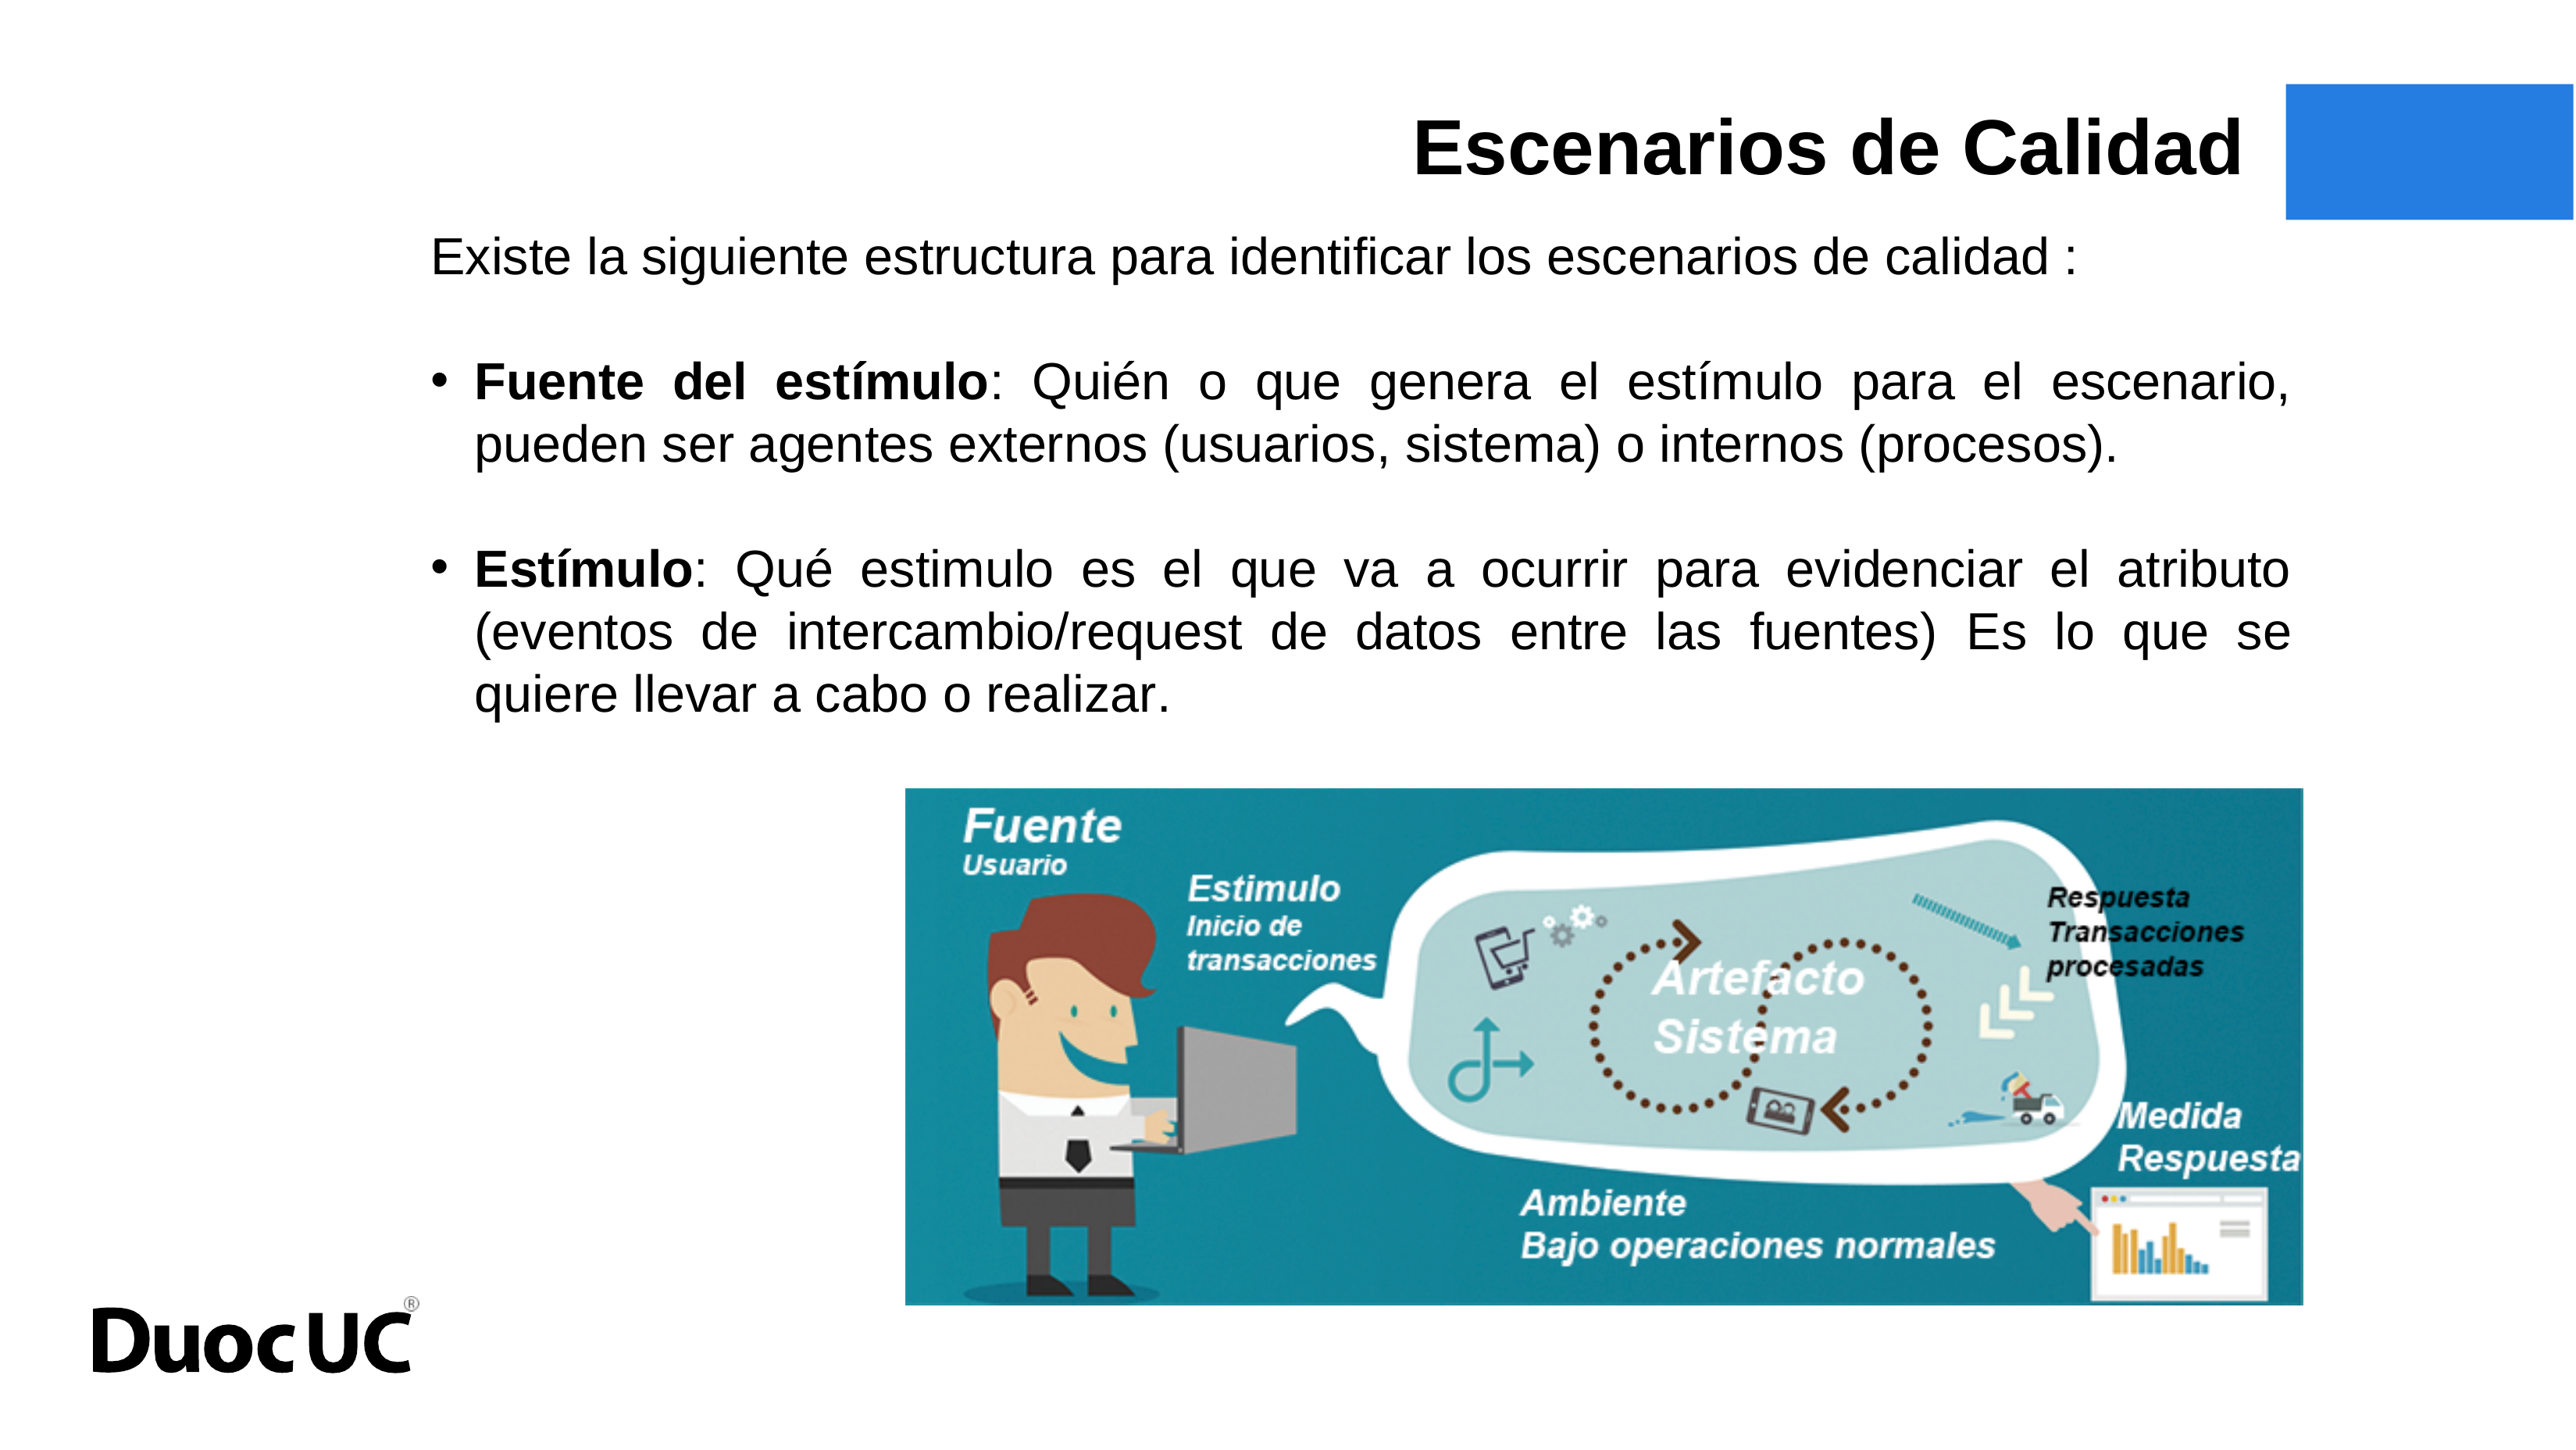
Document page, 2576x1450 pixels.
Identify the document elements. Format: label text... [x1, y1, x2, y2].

picture [905, 788, 2304, 1305]
text_box Existe la siguiente estructura para identificar los escenarios de calidad : Fuente del estímulo: Quién o que genera el estímulo para el escenario, pueden ser agentes externos (usuarios, sistema) o internos (procesos). Estímulo: Qué estimulo es el que va a ocurrir para evidenciar el atributo (eventos de intercambio/request de datos entre las fuentes) Es lo que se quiere llevar a cabo o realizar. [419, 216, 2303, 728]
list Escenarios de Calidad [93, 96, 2245, 192]
picture [404, 1296, 419, 1312]
